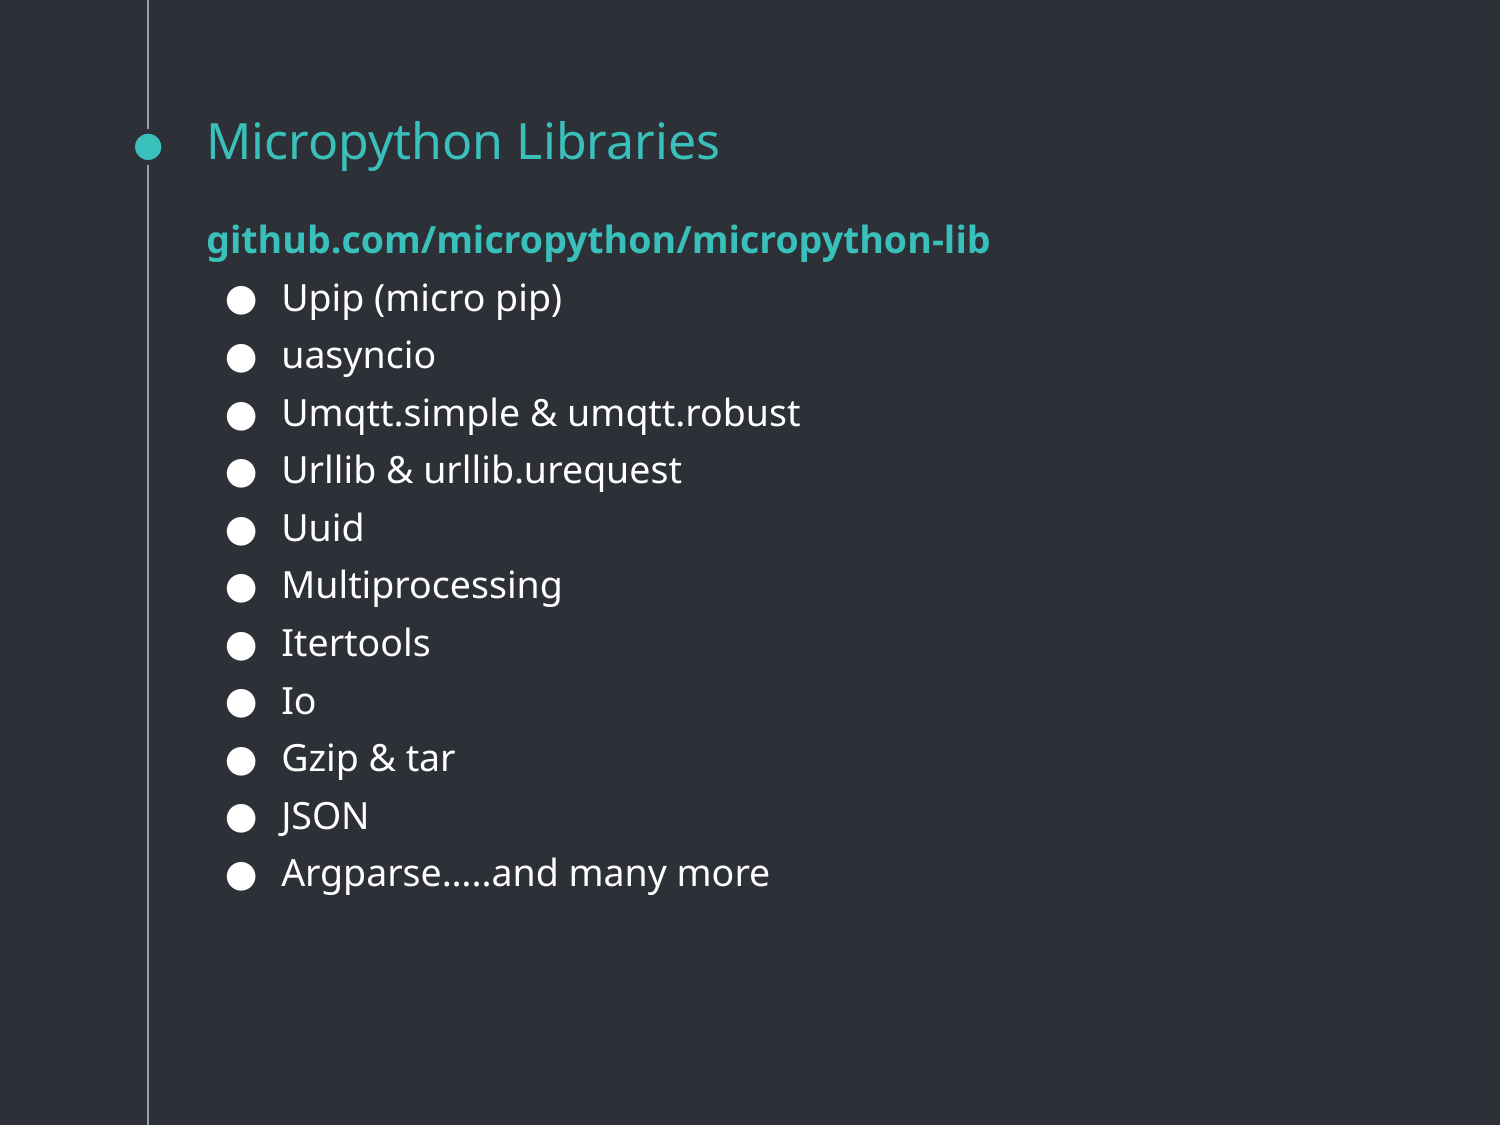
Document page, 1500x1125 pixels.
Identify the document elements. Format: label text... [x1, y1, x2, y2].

title Micropython Libraries [191, 109, 1317, 185]
text_box github.com/micropython/micropython-lib Upip (micro pip) uasyncio Umqtt.simple & umqtt.robust Urllib & urllib.urequest Uuid Multiprocessing Itertools Io Gzip & tar JSON Argparse…..and many more [191, 201, 1440, 1058]
